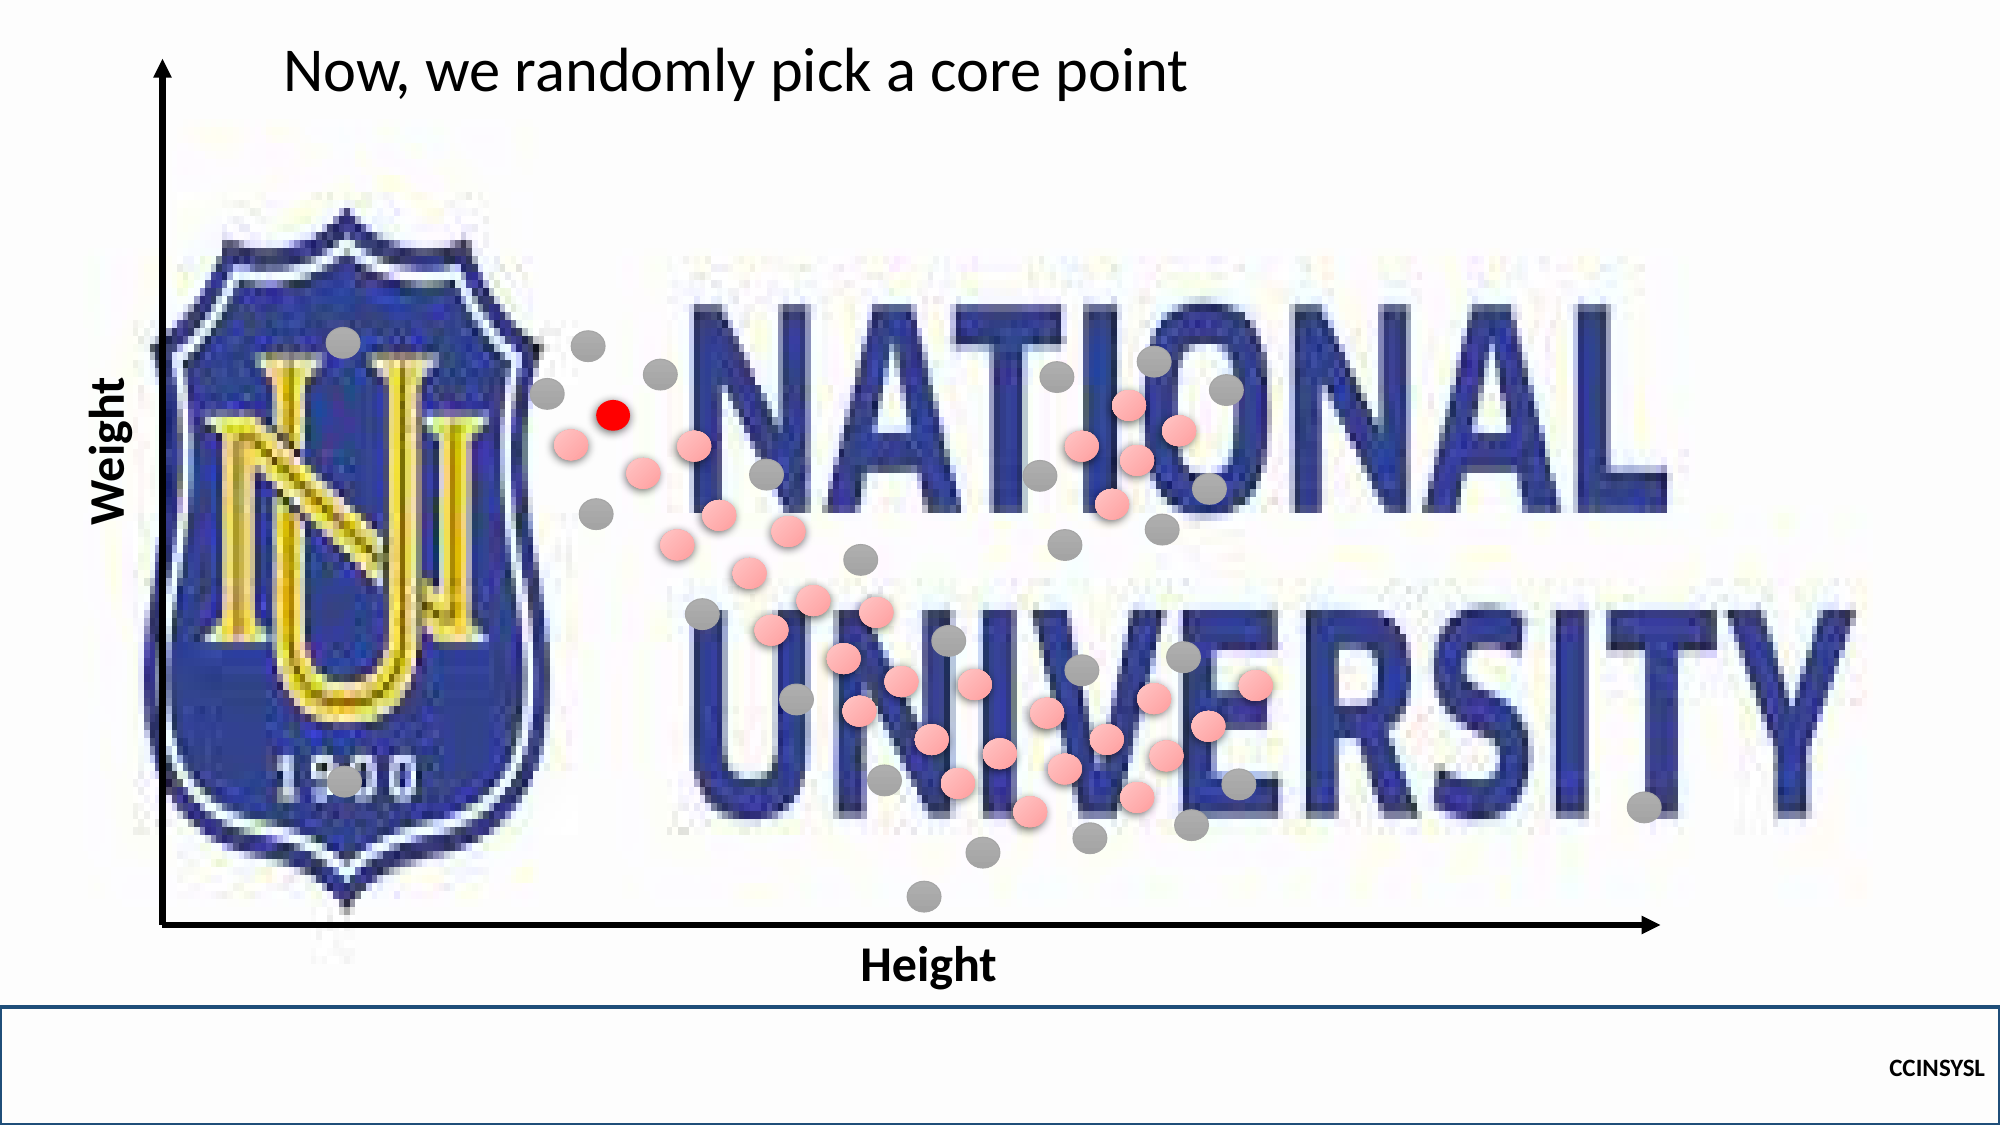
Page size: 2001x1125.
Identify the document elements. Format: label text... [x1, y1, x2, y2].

picture [0, 0, 2000, 1007]
text_box Height [845, 926, 1022, 1000]
text_box [1221, 768, 1257, 801]
text_box [1089, 724, 1124, 755]
text_box [749, 458, 785, 491]
text_box [732, 557, 767, 589]
text_box Weight [66, 361, 142, 541]
text_box [1039, 361, 1075, 394]
text_box [529, 377, 565, 410]
text_box [906, 880, 942, 913]
text_box [1191, 710, 1226, 742]
text_box [1626, 791, 1662, 824]
text_box [1238, 670, 1273, 701]
text_box [965, 836, 1001, 869]
text_box [884, 666, 919, 698]
text_box [1013, 796, 1048, 828]
text_box [1095, 488, 1130, 520]
text_box [859, 597, 894, 628]
text_box [867, 764, 903, 797]
text_box [931, 624, 967, 657]
text_box [626, 457, 661, 489]
footer CCINSYSL [0, 1007, 2000, 1125]
text_box [1191, 472, 1227, 505]
text_box [1166, 641, 1202, 674]
text_box [754, 614, 789, 646]
text_box [1144, 513, 1180, 546]
text_box [1136, 345, 1172, 378]
text_box [957, 669, 992, 701]
text_box [843, 543, 879, 576]
text_box [982, 738, 1017, 770]
text_box [642, 358, 678, 391]
text_box [327, 765, 363, 798]
text_box [1174, 809, 1210, 842]
text_box [702, 499, 737, 531]
text_box [1162, 415, 1197, 447]
text_box [554, 429, 589, 461]
text_box [1064, 430, 1099, 462]
text_box [325, 326, 361, 359]
text_box [1149, 740, 1184, 772]
text_box [1120, 782, 1155, 813]
text_box [596, 399, 631, 431]
text_box [1072, 822, 1108, 855]
text_box [1030, 697, 1065, 729]
text_box [1137, 683, 1172, 715]
text_box [1064, 654, 1100, 687]
text_box [826, 643, 861, 675]
text_box [1022, 459, 1058, 492]
text_box [771, 516, 806, 547]
text_box [779, 683, 815, 716]
text_box [1047, 753, 1082, 785]
text_box [796, 585, 831, 617]
text_box [677, 430, 712, 462]
text_box [914, 724, 949, 756]
text_box [1120, 445, 1155, 476]
text_box [578, 498, 614, 531]
text_box [684, 598, 720, 631]
text_box [660, 529, 695, 561]
text_box [1208, 374, 1244, 407]
text_box [570, 330, 606, 363]
text_box [941, 768, 975, 799]
text_box [1112, 390, 1147, 421]
text_box Now, we randomly pick a core point [268, 21, 1661, 112]
text_box [842, 695, 877, 727]
text_box [1047, 529, 1083, 561]
